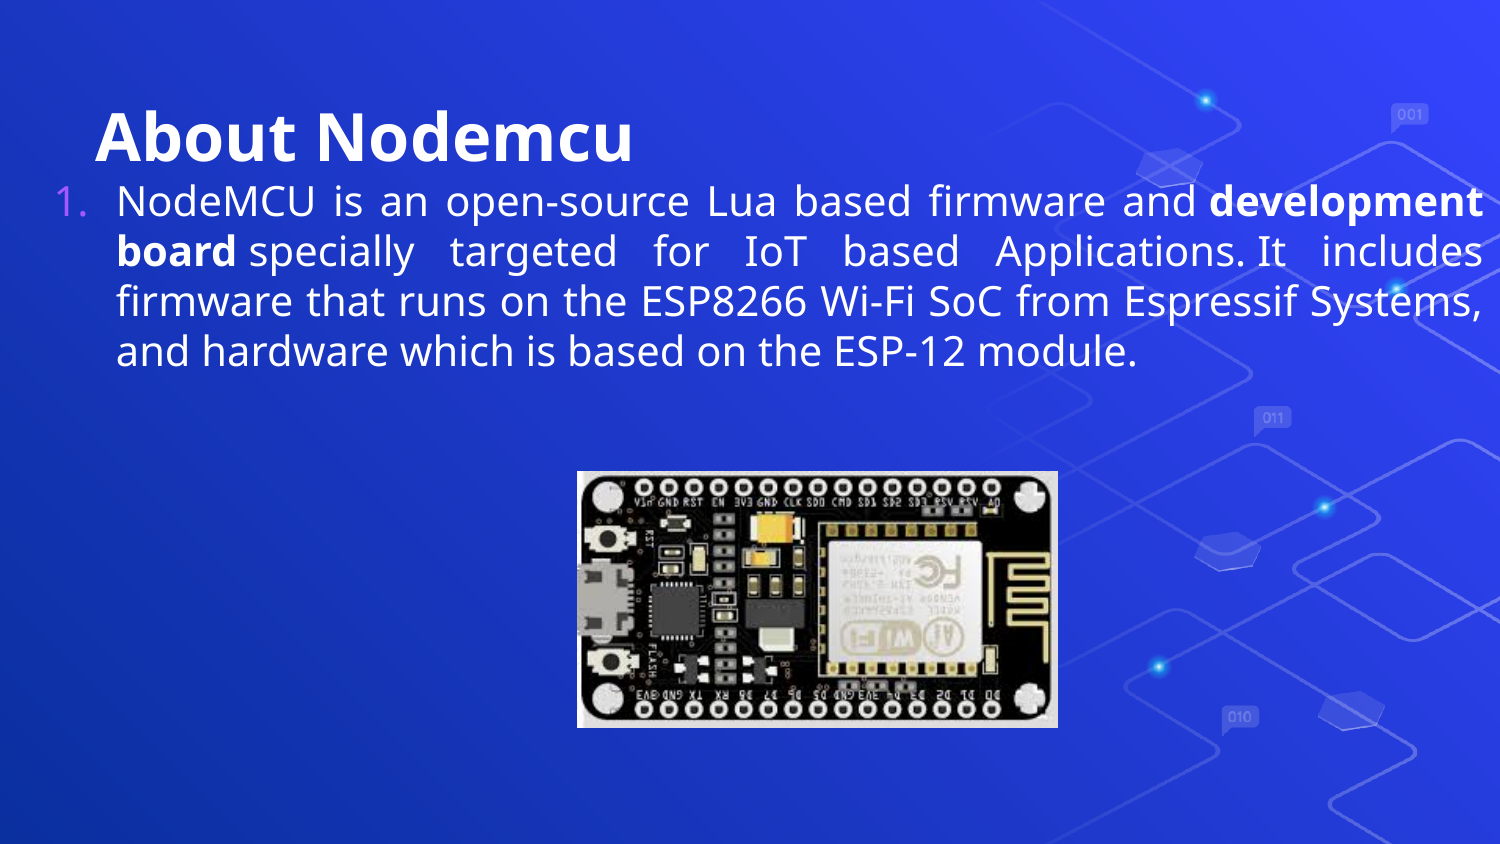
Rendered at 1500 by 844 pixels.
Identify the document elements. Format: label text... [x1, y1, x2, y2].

list NodeMCU is an open-source Lua based firmware and development board specially targeted for IoT based Applications. It includes firmware that runs on the ESP8266 Wi-Fi SoC from Espressif Systems, and hardware which is based on the ESP-12 module. [40, 174, 1484, 694]
picture [0, 0, 1500, 844]
title About Nodemcu [95, 33, 1082, 174]
